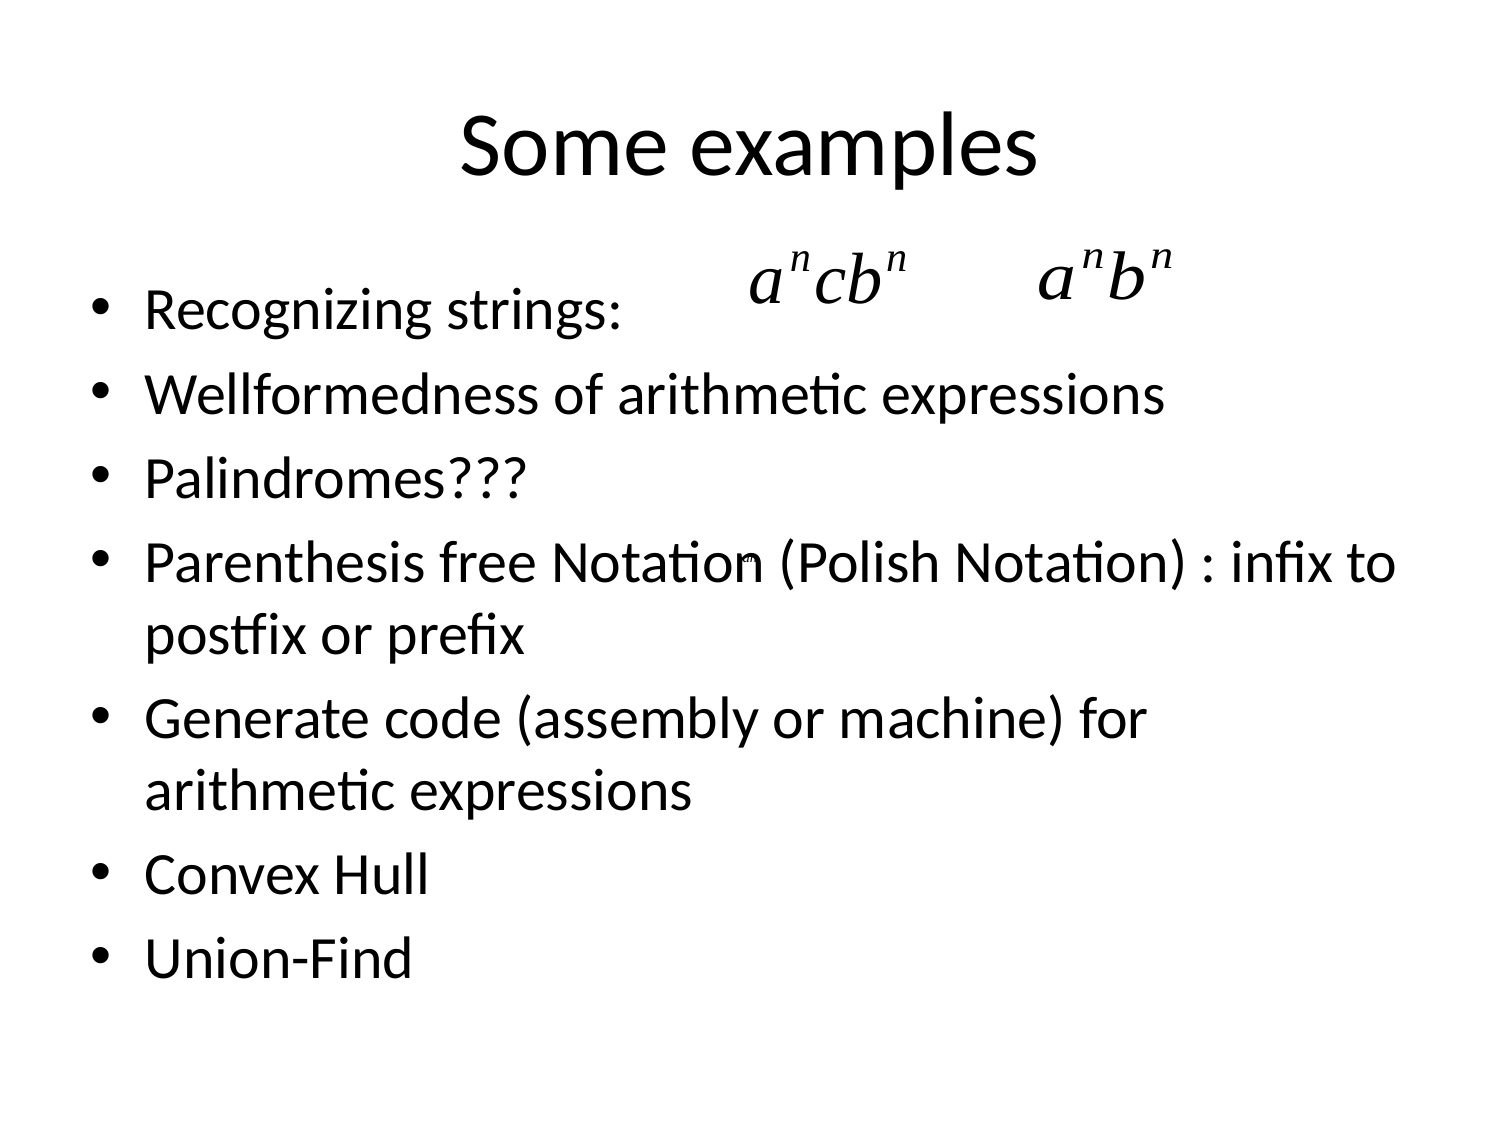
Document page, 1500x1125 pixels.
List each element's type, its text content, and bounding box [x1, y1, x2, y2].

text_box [738, 546, 762, 579]
title Some examples [75, 45, 1425, 233]
list Recognizing strings: Wellformedness of arithmetic expressions Palindromes??? Parenthesis free Notation (Polish Notation) : infix to postfix or prefix Generate code (assembly or machine) for arithmetic expressions Convex Hull Union-Find [75, 262, 1425, 1005]
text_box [737, 224, 919, 322]
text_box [1024, 224, 1189, 317]
